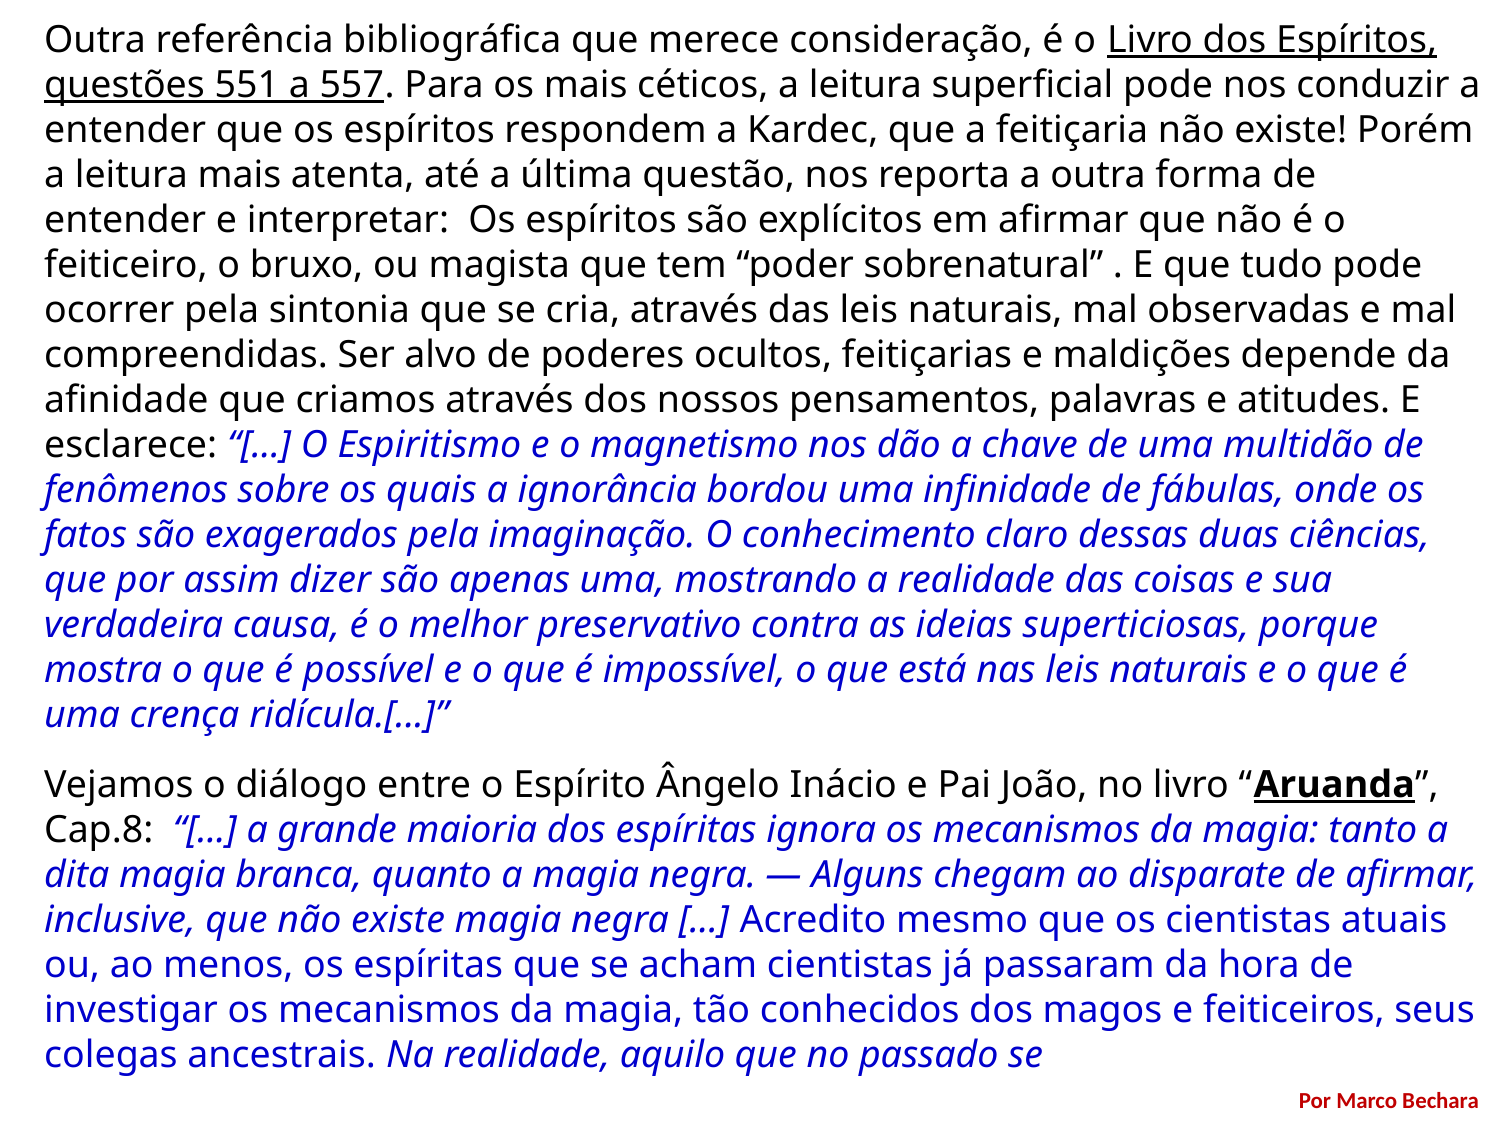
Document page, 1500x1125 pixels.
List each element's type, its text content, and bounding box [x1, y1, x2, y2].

text_box Por Marco Bechara [1275, 1078, 1500, 1121]
text_box Outra referência bibliográfica que merece consideração, é o Livro dos Espíritos, questões 551 a 557. Para os mais céticos, a leitura superficial pode nos conduzir a entender que os espíritos respondem a Kardec, que a feitiçaria não existe! Porém a leitura mais atenta, até a última questão, nos reporta a outra forma de entender e interpretar: Os espíritos são explícitos em afirmar que não é o feiticeiro, o bruxo, ou magista que tem “poder sobrenatural” . E que tudo pode ocorrer pela sintonia que se cria, através das leis naturais, mal observadas e mal compreendidas. Ser alvo de poderes ocultos, feitiçarias e maldições depende da afinidade que criamos através dos nossos pensamentos, palavras e atitudes. E esclarece: “[...] O Espiritismo e o magnetismo nos dão a chave de uma multidão de fenômenos sobre os quais a ignorância bordou uma infinidade de fábulas, onde os fatos são exagerados pela imaginação. O conhecimento claro dessas duas ciências, que por assim dizer são apenas uma, mostrando a realidade das coisas e sua verdadeira causa, é o melhor preservativo contra as ideias superticiosas, porque mostra o que é possível e o que é impossível, o que está nas leis naturais e o que é uma crença ridícula.[...]” Vejamos o diálogo entre o Espírito Ângelo Inácio e Pai João, no livro “Aruanda”, Cap.8: “[...] a grande maioria dos espíritas ignora os mecanismos da magia: tanto a dita magia branca, quanto a magia negra. — Alguns chegam ao disparate de afirmar, inclusive, que não existe magia negra [...] Acredito mesmo que os cientistas atuais ou, ao menos, os espíritas que se acham cientistas já passaram da hora de investigar os mecanismos da magia, tão conhecidos dos magos e feiticeiros, seus colegas ancestrais. Na realidade, aquilo que no passado se [29, 7, 1500, 1083]
